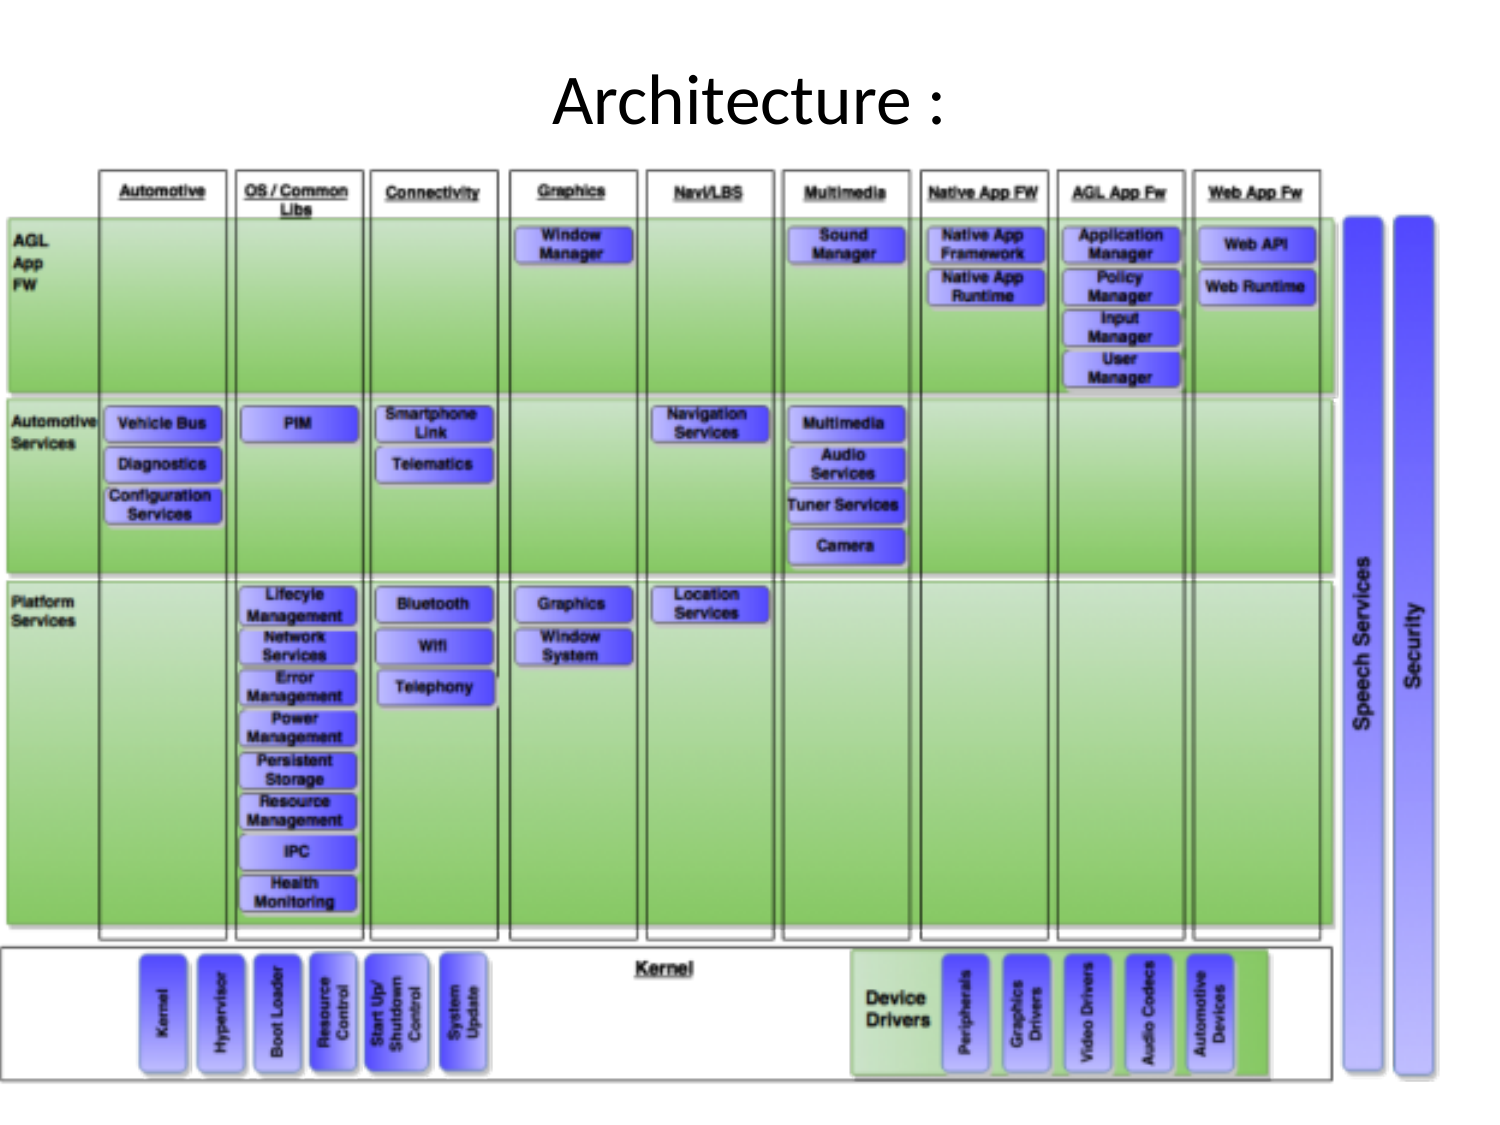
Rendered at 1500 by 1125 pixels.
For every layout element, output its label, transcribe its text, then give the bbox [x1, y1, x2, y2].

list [0, 93, 1442, 1089]
title Architecture : [75, 45, 1425, 92]
